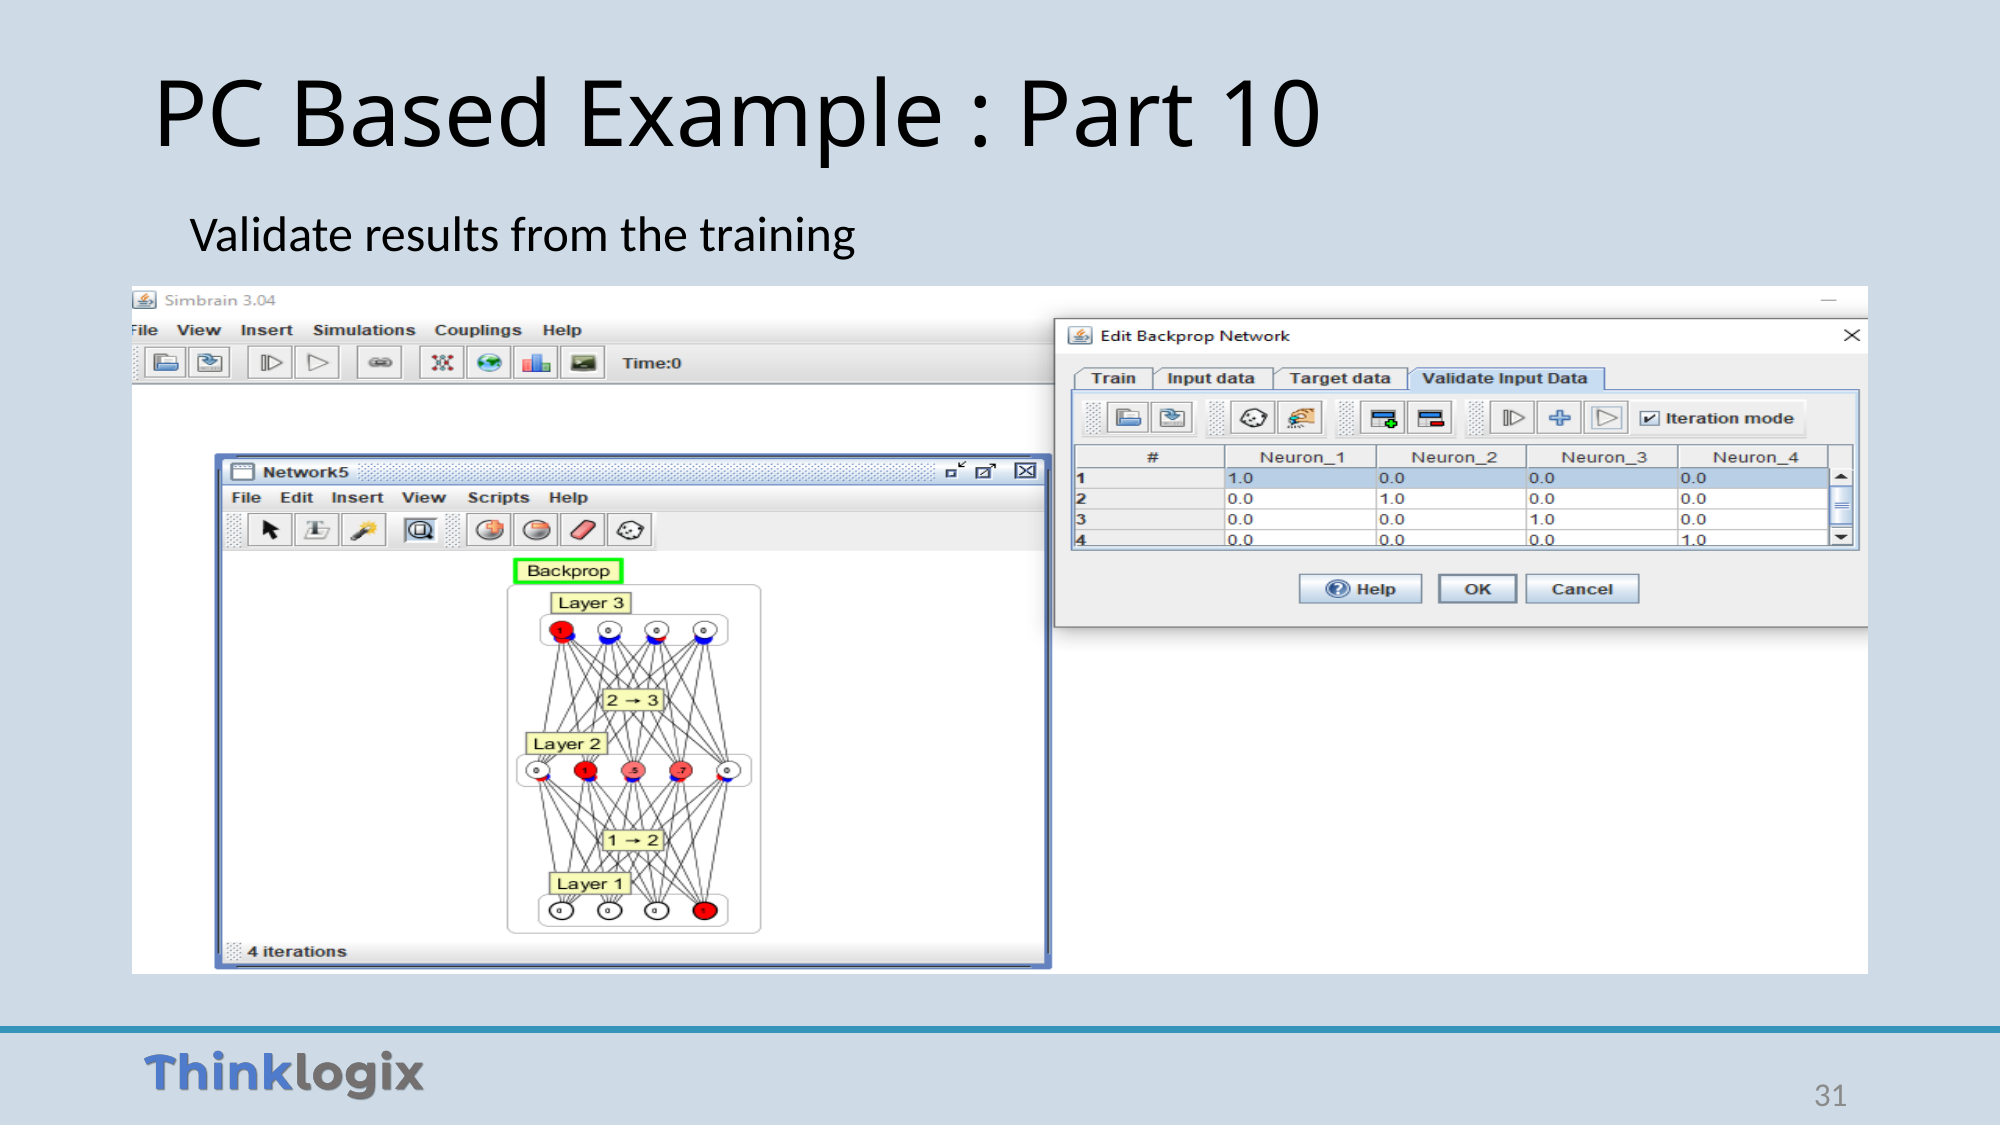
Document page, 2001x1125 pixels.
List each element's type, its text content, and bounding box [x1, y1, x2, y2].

picture [132, 286, 1868, 974]
slide_number 31 [1412, 1042, 1863, 1103]
text_box Validate results from the training [163, 193, 1798, 269]
title PC Based Example : Part 10 [137, 59, 1863, 201]
picture [115, 1036, 456, 1109]
